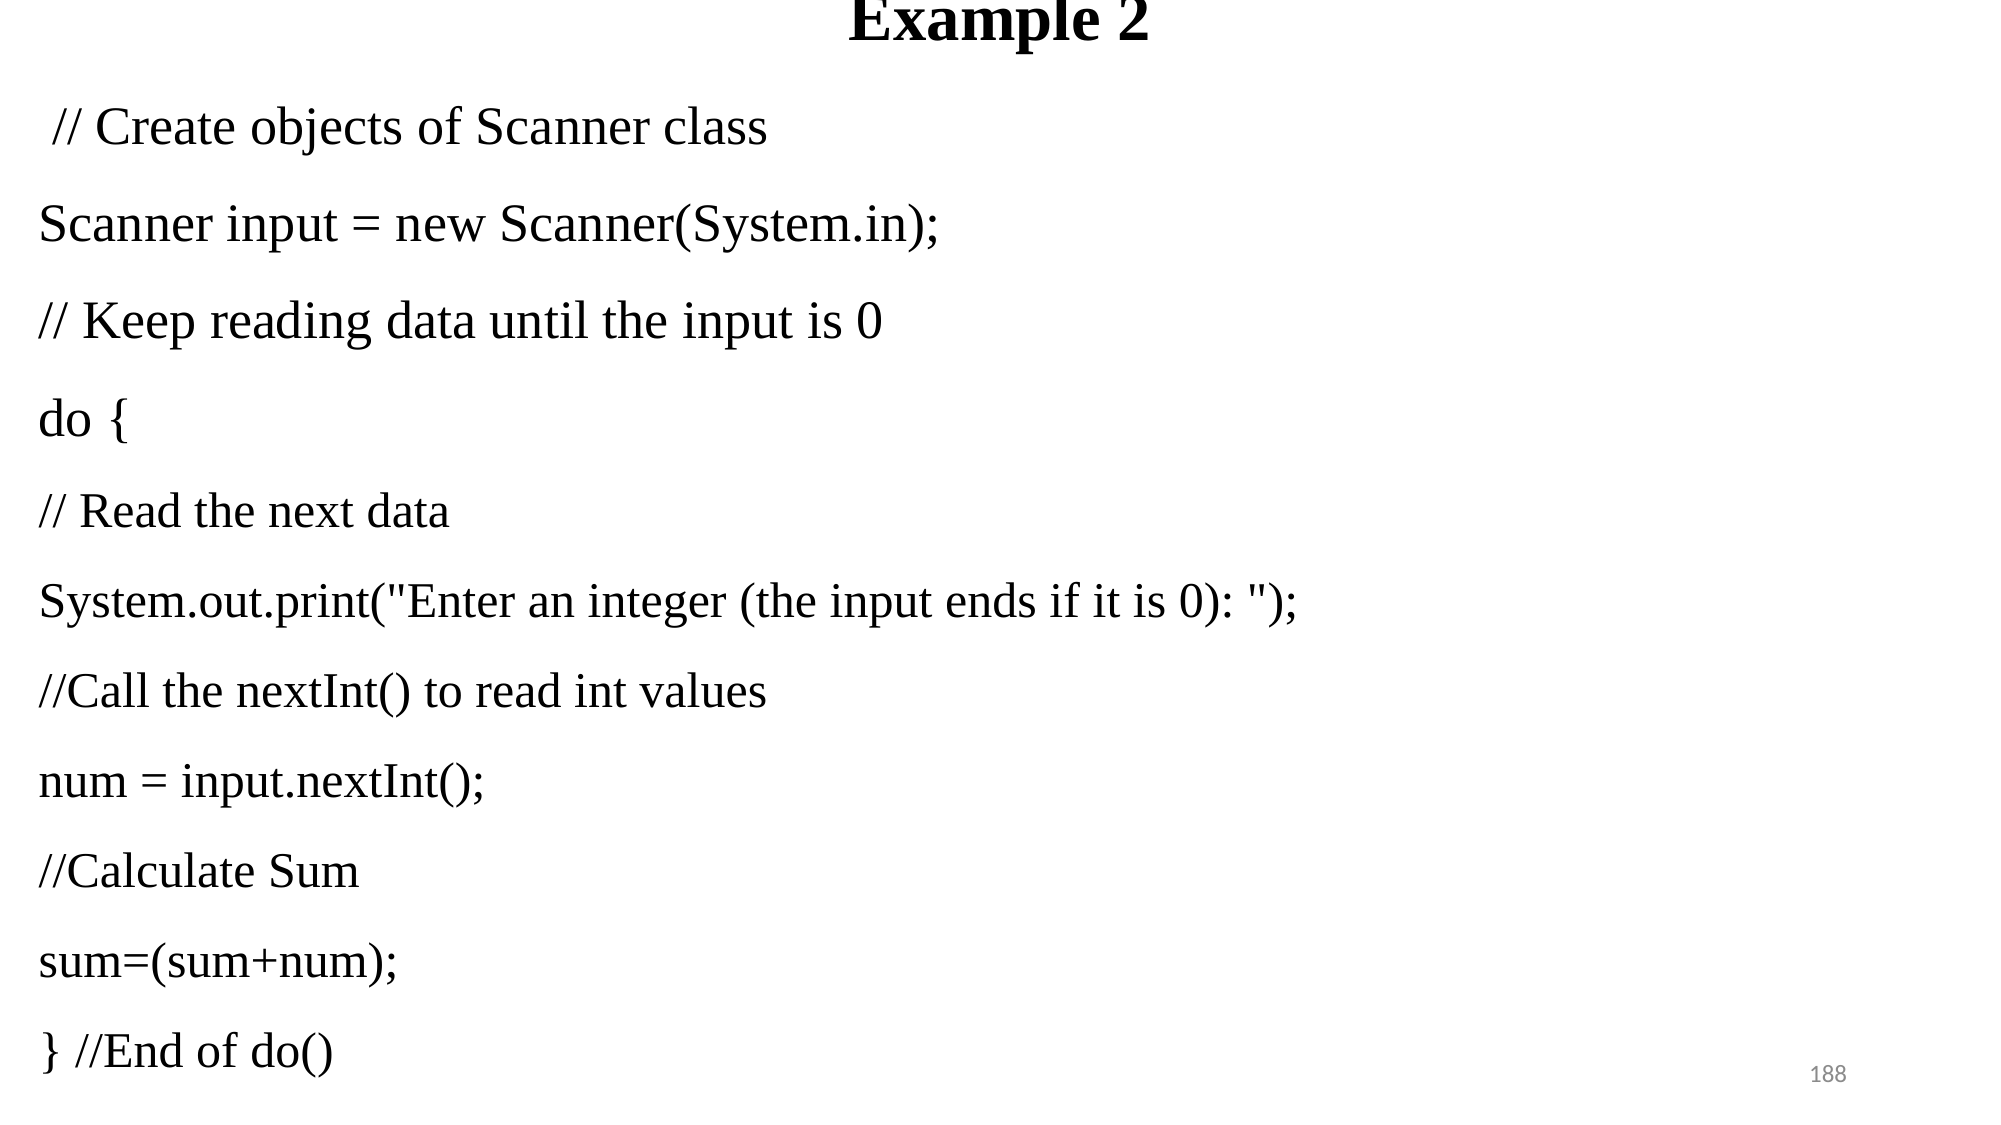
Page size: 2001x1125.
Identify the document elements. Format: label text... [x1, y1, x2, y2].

title Example 2 [324, 0, 1675, 38]
slide_number 188 [1412, 1042, 1863, 1103]
list // Create objects of Scanner class Scanner input = new Scanner(System.in); // Keep reading data until the input is 0 do { // Read the next data System.out.print("Enter an integer (the input ends if it is 0): "); //Call the nextInt() to read int values num = input.nextInt(); //Calculate Sum sum=(sum+num); } //End of do() [23, 50, 2000, 1125]
